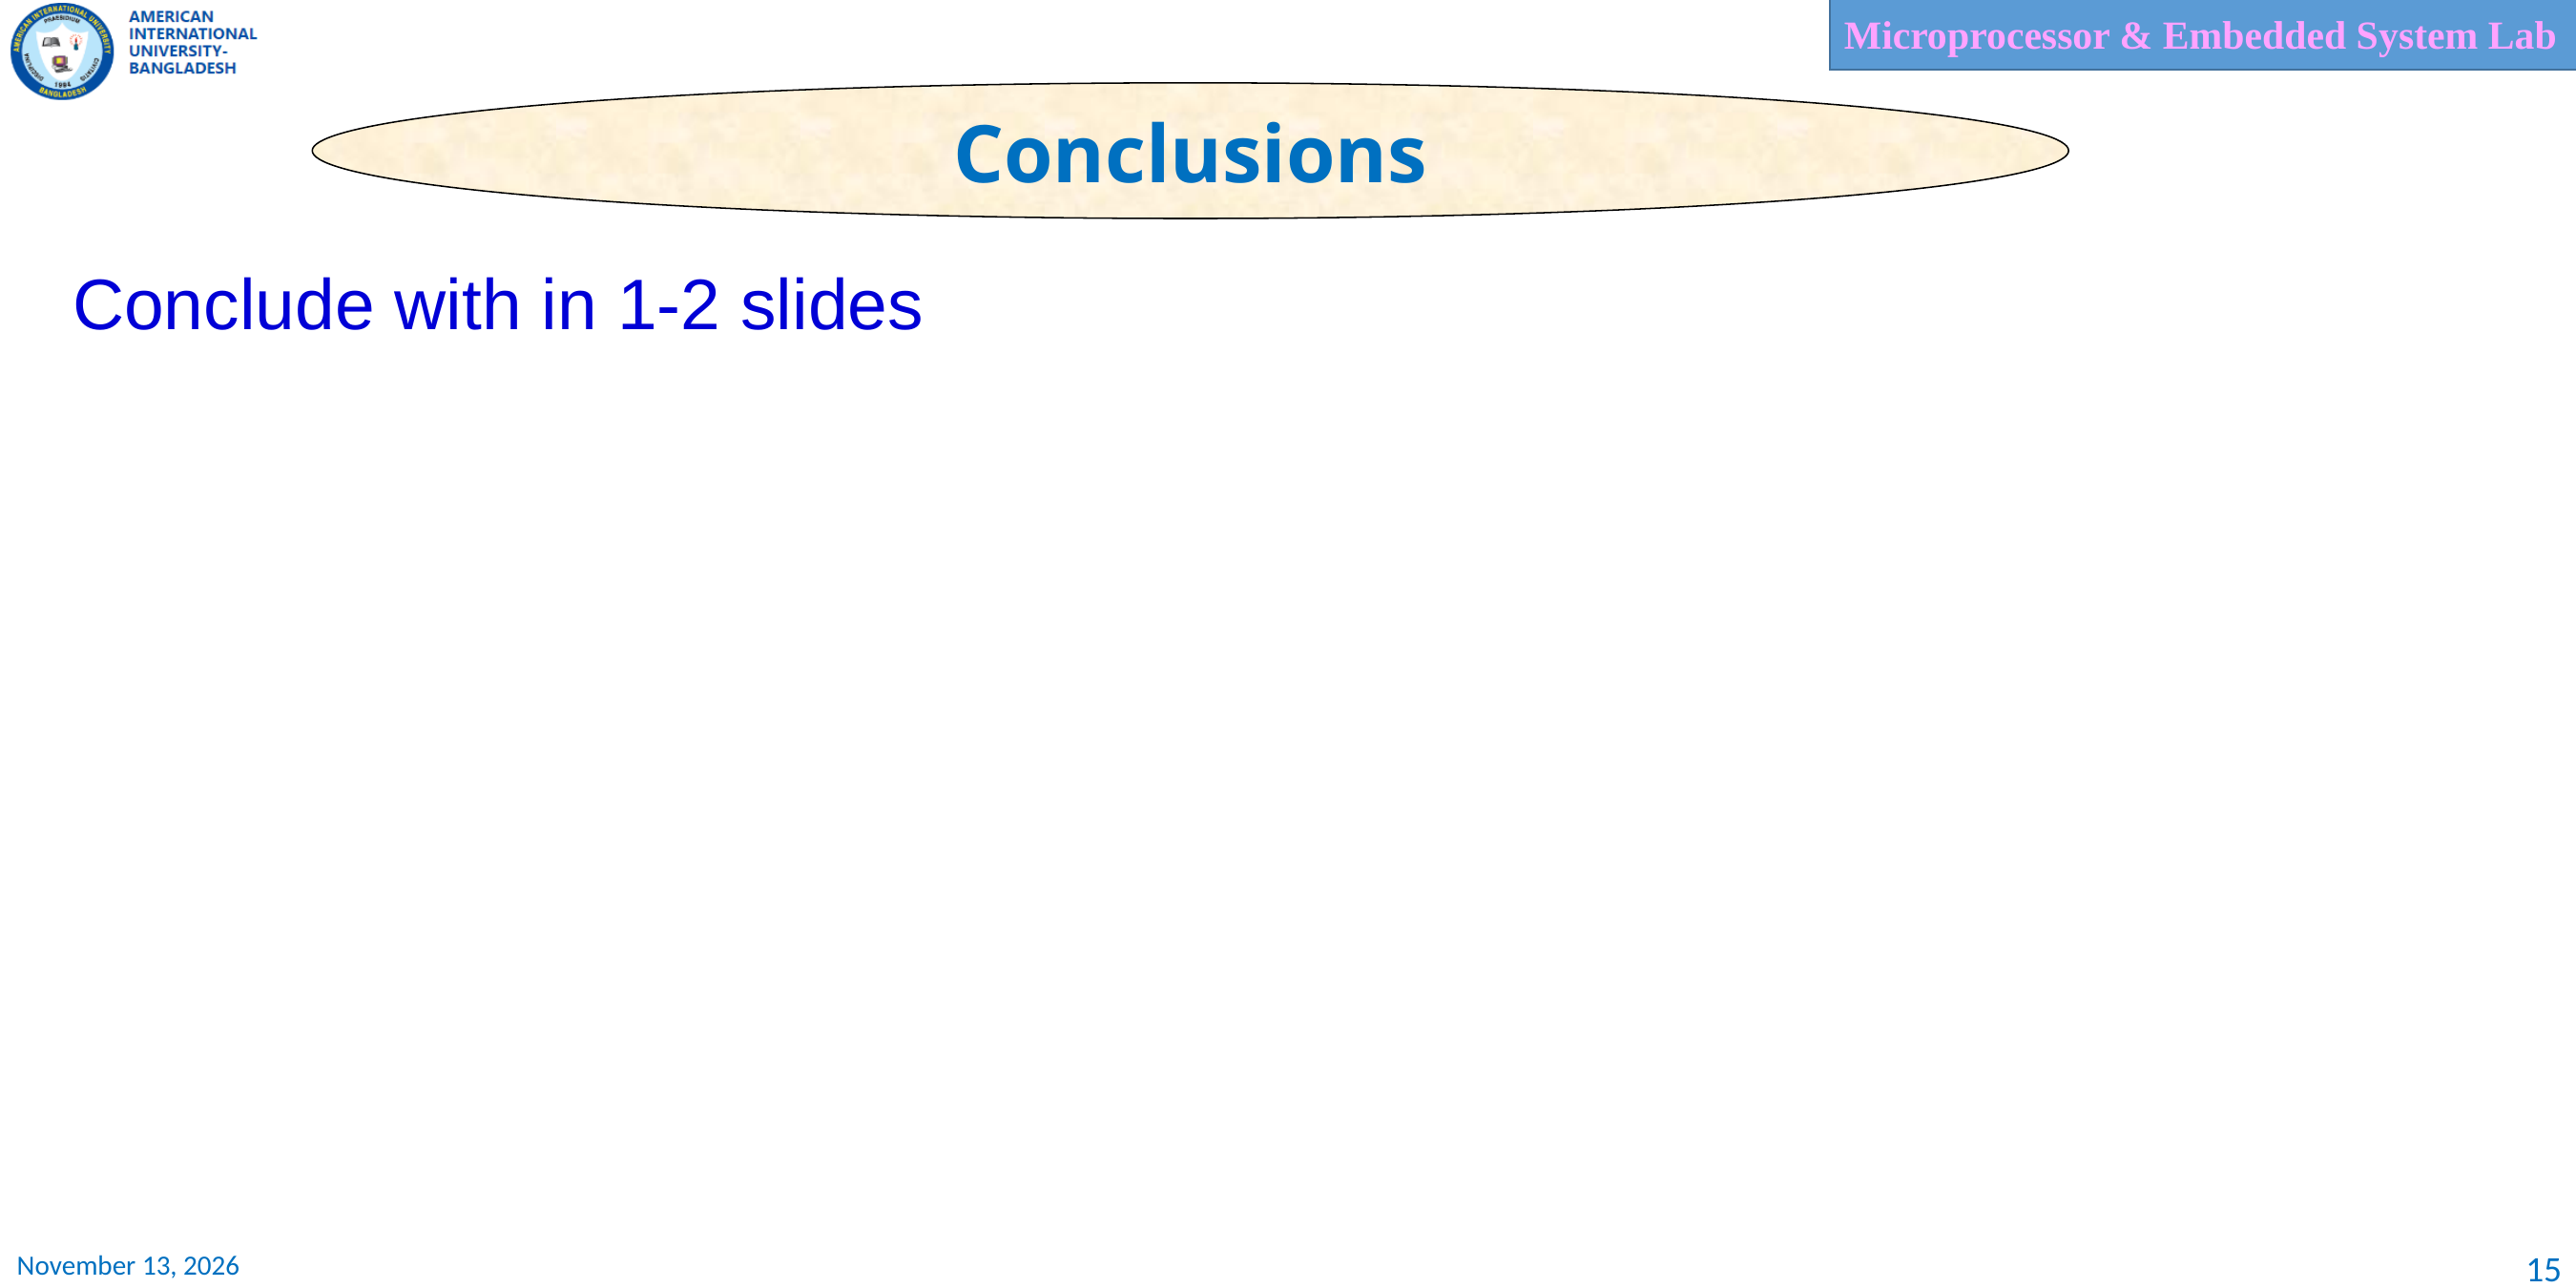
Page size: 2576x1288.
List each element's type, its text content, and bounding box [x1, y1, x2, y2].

text_box Conclusions [312, 82, 2069, 219]
picture [0, 3, 265, 104]
text_box Conclude with in 1-2 slides [58, 267, 1675, 351]
slide_number 15 [2369, 1239, 2576, 1285]
